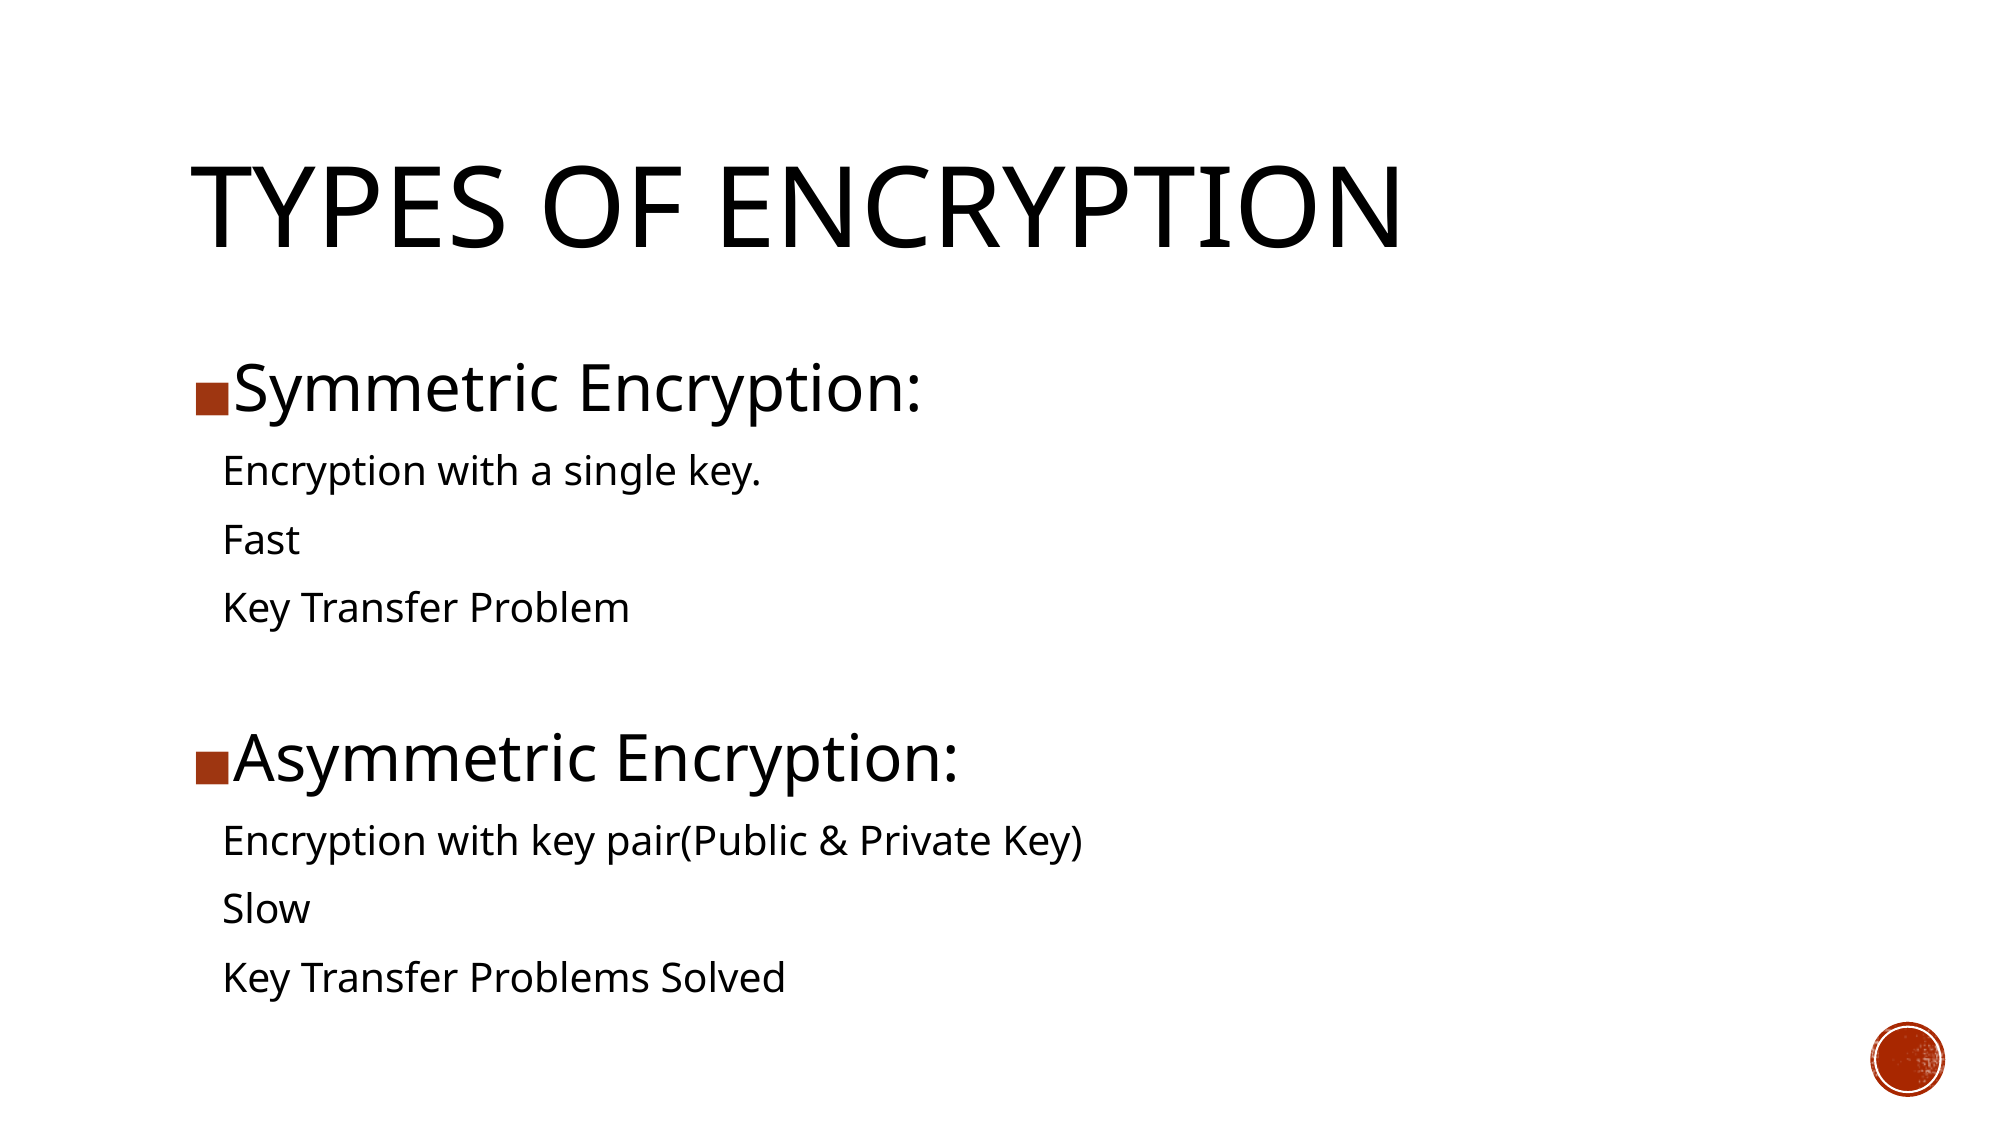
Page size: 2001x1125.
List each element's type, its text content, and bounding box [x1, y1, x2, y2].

list Symmetric Encryption: Encryption with a single key. Fast Key Transfer Problem Asymmetric Encryption: Encryption with key pair(Public & Private Key) Slow Key Transfer Problems Solved [175, 348, 1826, 1013]
title TYPES OF ENCRYPTION [175, 79, 1826, 344]
picture [1870, 1021, 1946, 1097]
